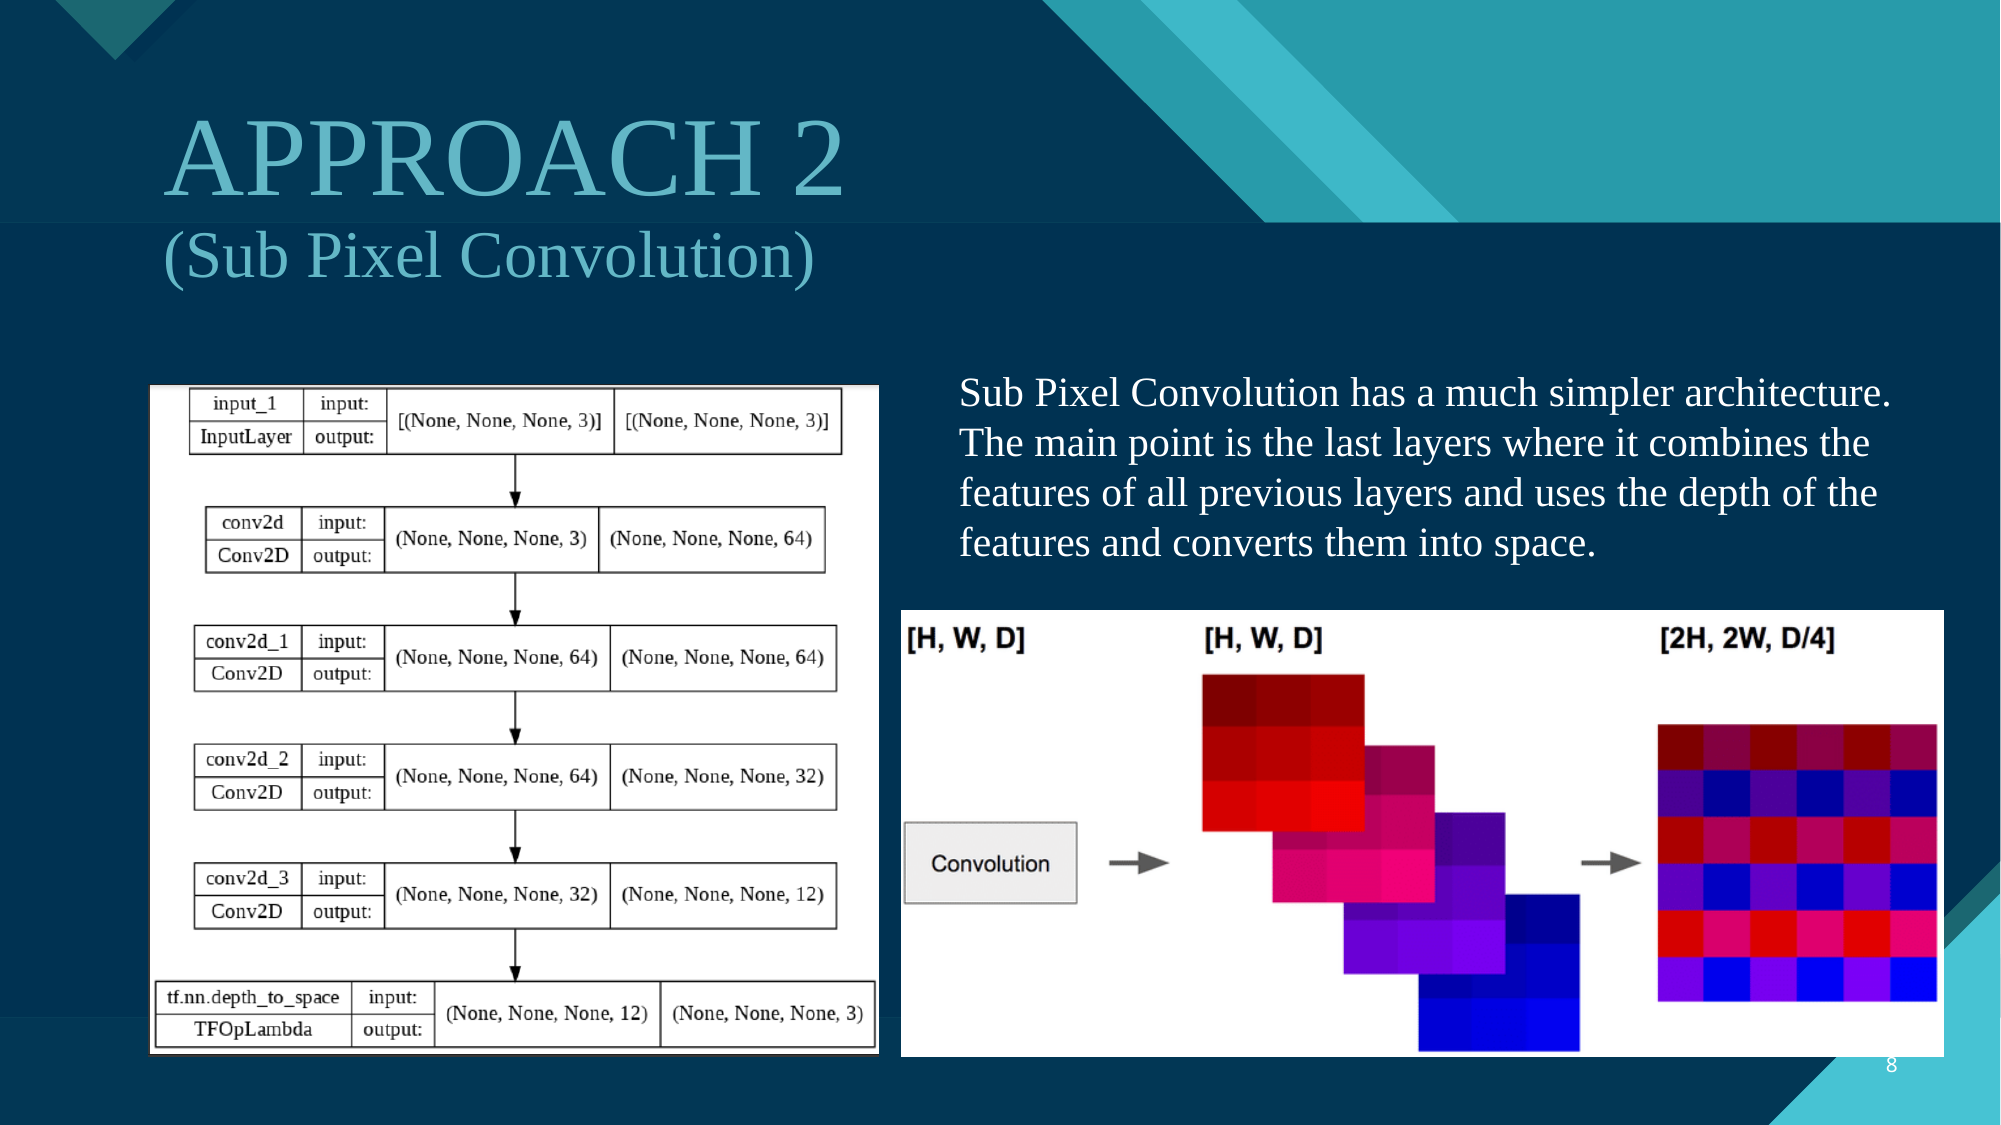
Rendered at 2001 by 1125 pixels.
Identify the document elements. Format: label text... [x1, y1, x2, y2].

title APPROACH 2 (Sub Pixel Convolution) [148, 90, 1317, 300]
picture [901, 610, 1945, 1058]
slide_number ‹#› [1845, 1066, 1913, 1096]
picture [148, 384, 879, 1058]
text_box Sub Pixel Convolution has a much simpler architecture. The main point is the last layers where it combines the features of all previous layers and uses the depth of the features and converts them into space. [944, 357, 1944, 555]
